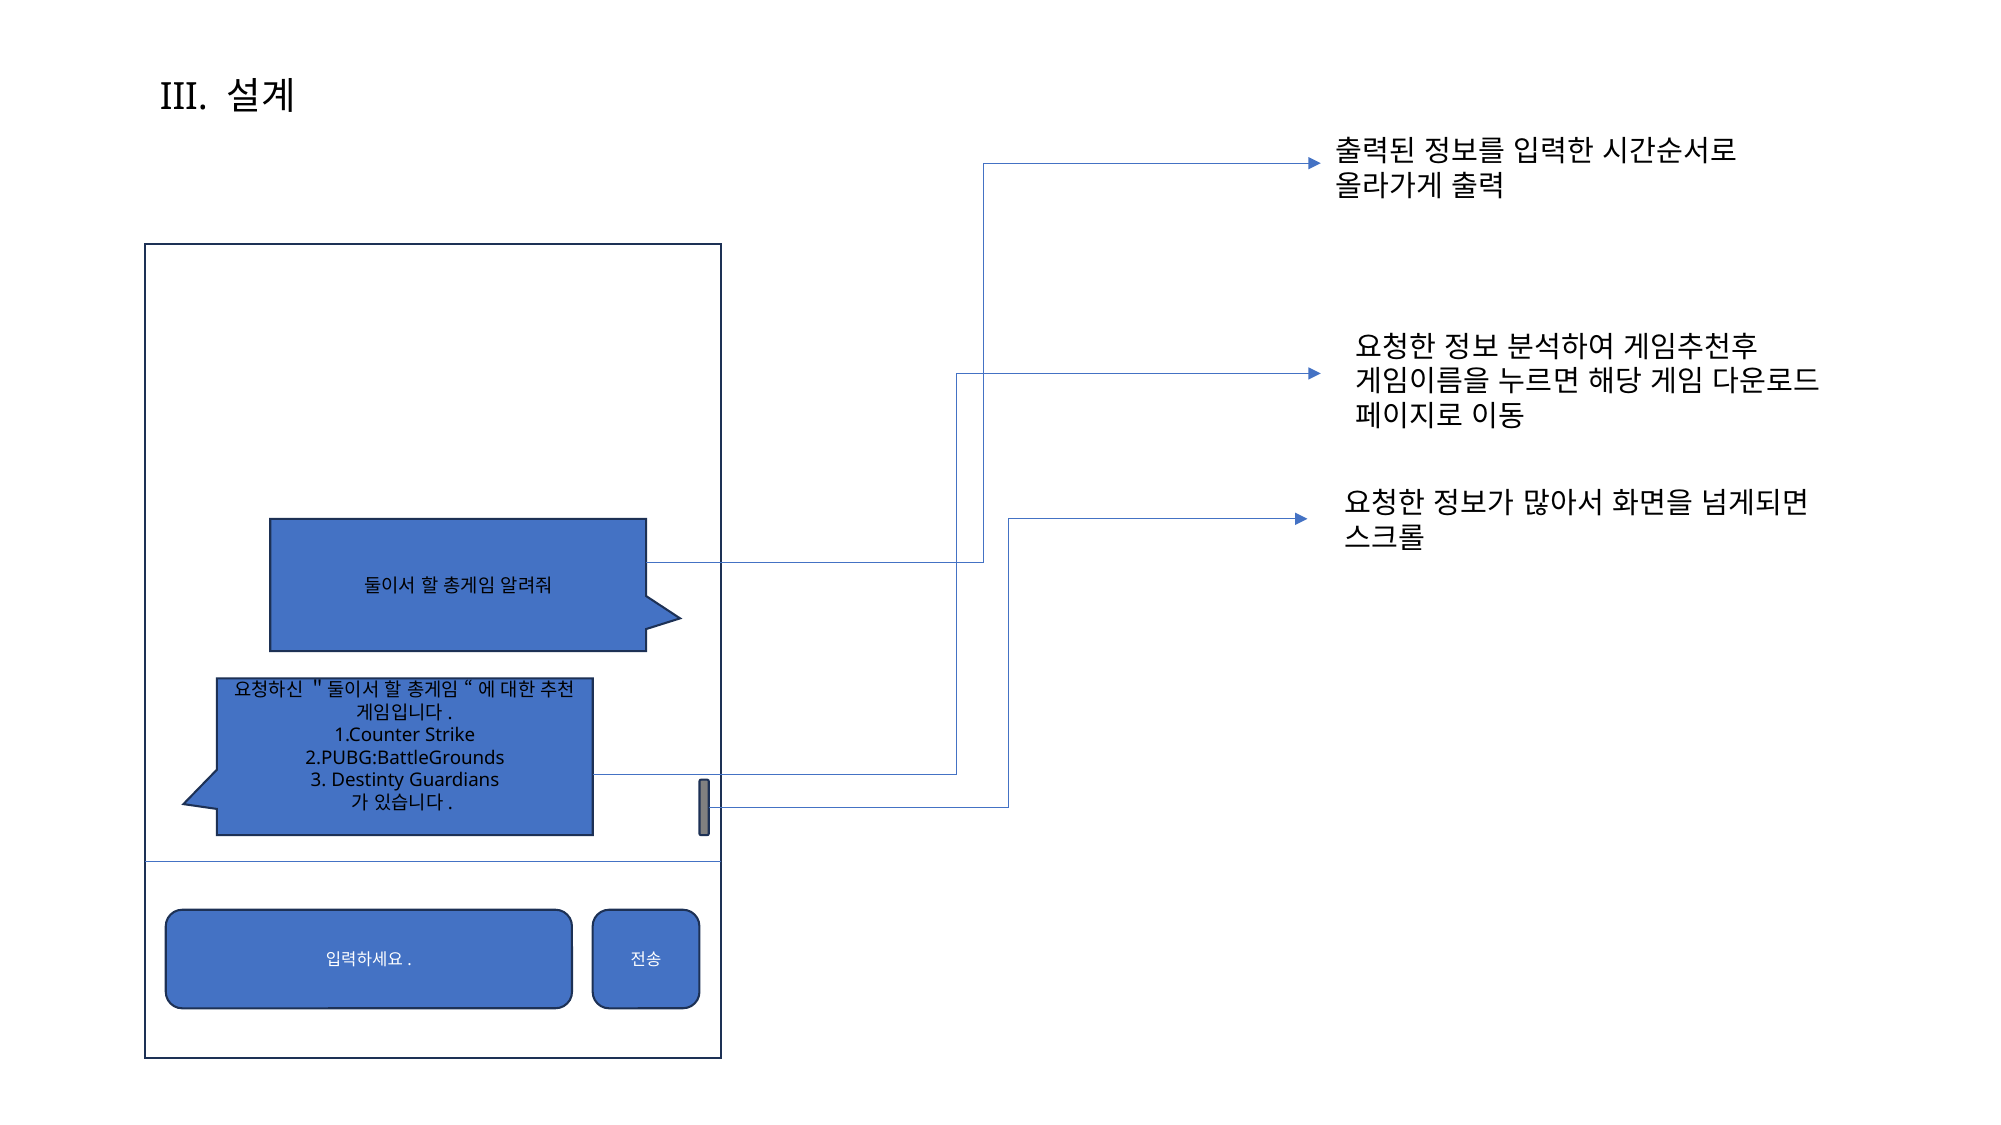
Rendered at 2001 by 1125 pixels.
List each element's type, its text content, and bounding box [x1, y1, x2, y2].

text_box 요청한 정보가 많아서 화면을 넘게되면 스크롤 [1330, 476, 1831, 562]
text_box III. 설계 [145, 64, 464, 124]
text_box [144, 243, 722, 1059]
text_box 요청한 정보 분석하여 게임추천후 게임이름을 누르면 해당 게임 다운로드 페이지로 이동 [1341, 320, 1842, 441]
text_box 출력된 정보를 입력한 시간순서로 올라가게 출력 [1320, 124, 1822, 210]
text_box 전송 [591, 908, 701, 1010]
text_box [592, 373, 1321, 775]
text_box [698, 778, 710, 837]
text_box 요청하신 ＂둘이서 할 총게임 “ 에 대한 추천 게임입니다. 1.Counter Strike 2.PUBG:BattleGrounds 3. Destinty Guardians 가 있습니다. [181, 677, 594, 837]
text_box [646, 163, 1321, 373]
text_box 입력하세요. [164, 908, 574, 1010]
text_box 둘이서 할 총게임 알려줘 [269, 517, 592, 653]
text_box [708, 518, 1308, 808]
